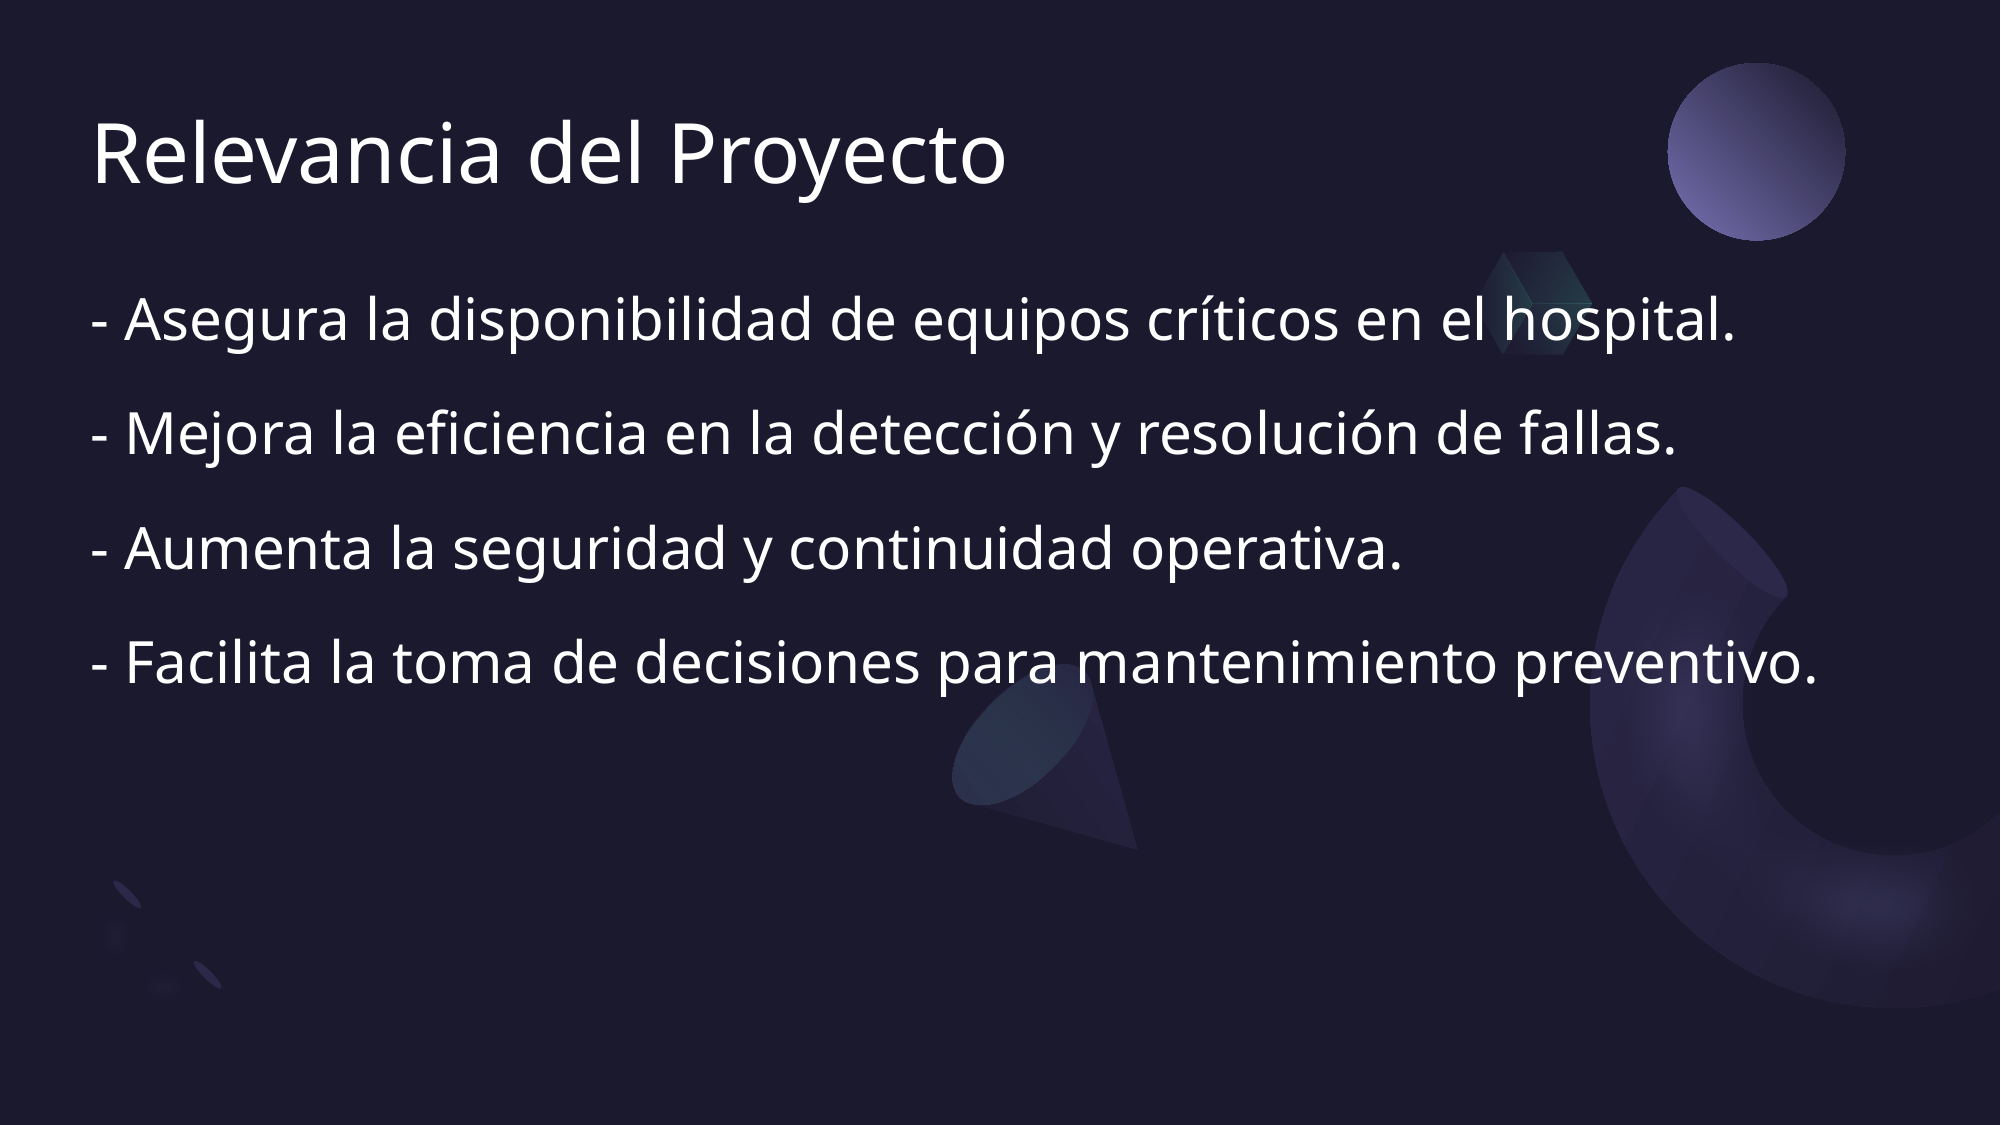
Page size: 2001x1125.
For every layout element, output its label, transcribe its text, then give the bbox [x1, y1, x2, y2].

list - Asegura la disponibilidad de equipos críticos en el hospital. - Mejora la eficiencia en la detección y resolución de fallas. - Aumenta la seguridad y continuidad operativa. - Facilita la toma de decisiones para mantenimiento preventivo. [90, 275, 1910, 805]
title Relevancia del Proyecto [90, 79, 1910, 202]
